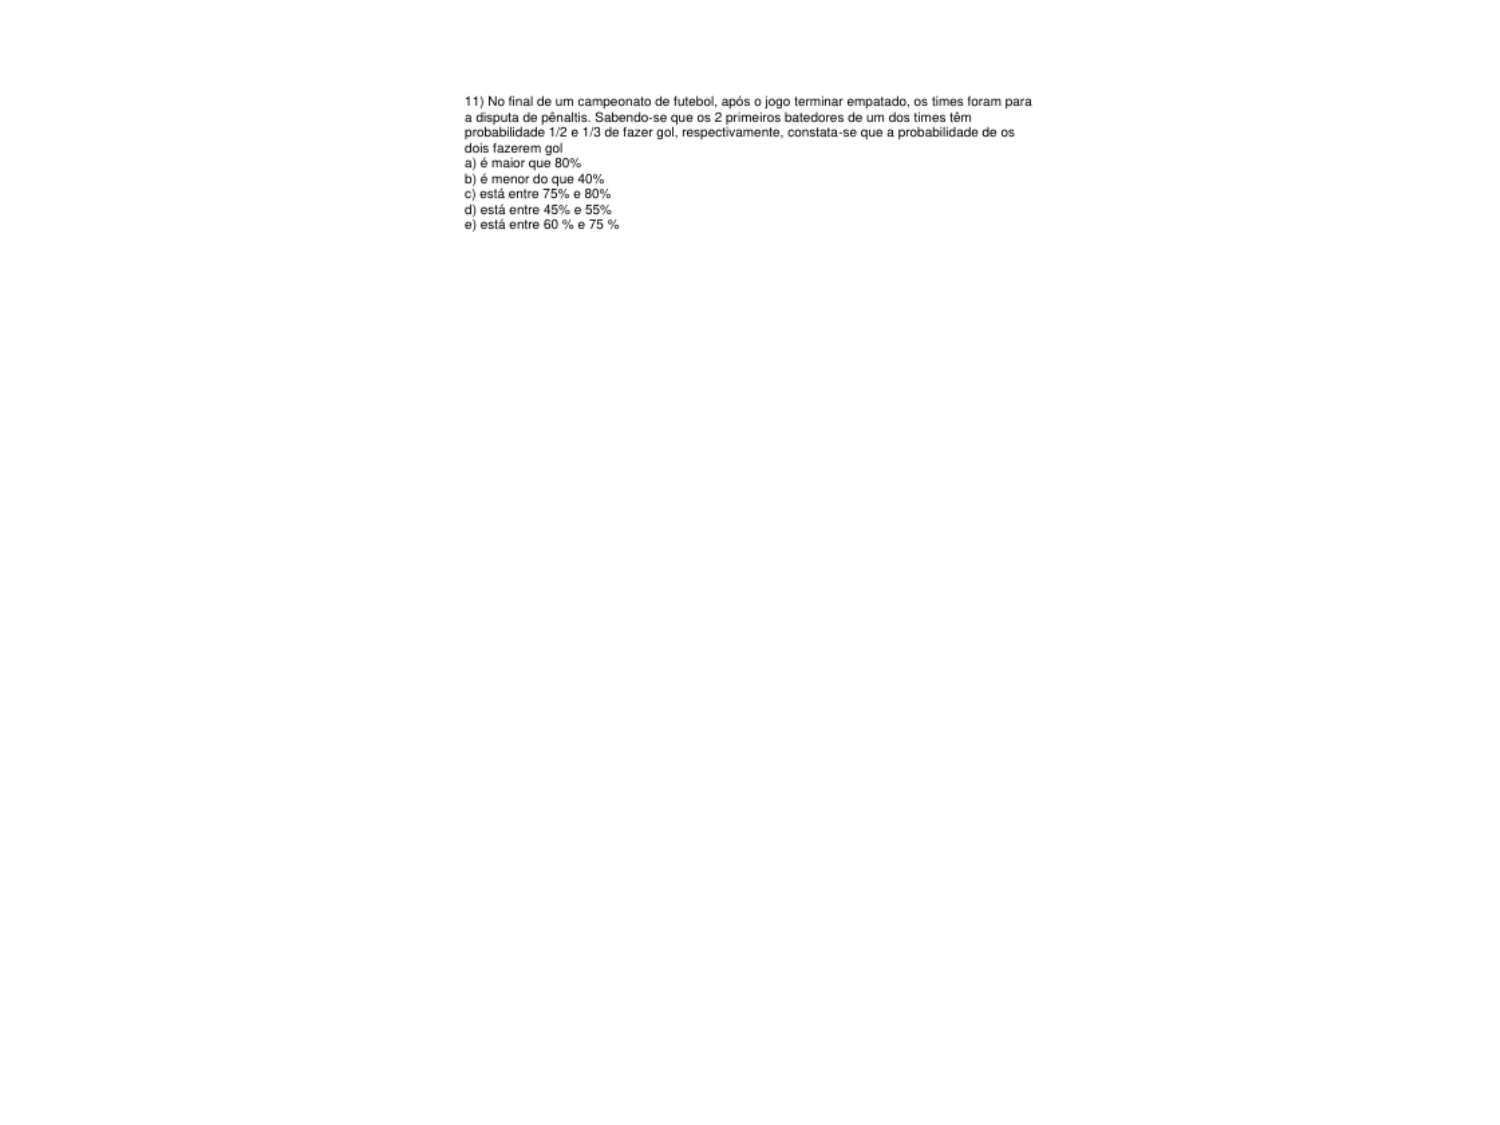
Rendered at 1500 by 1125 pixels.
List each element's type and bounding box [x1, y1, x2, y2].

picture [351, 0, 1149, 1125]
